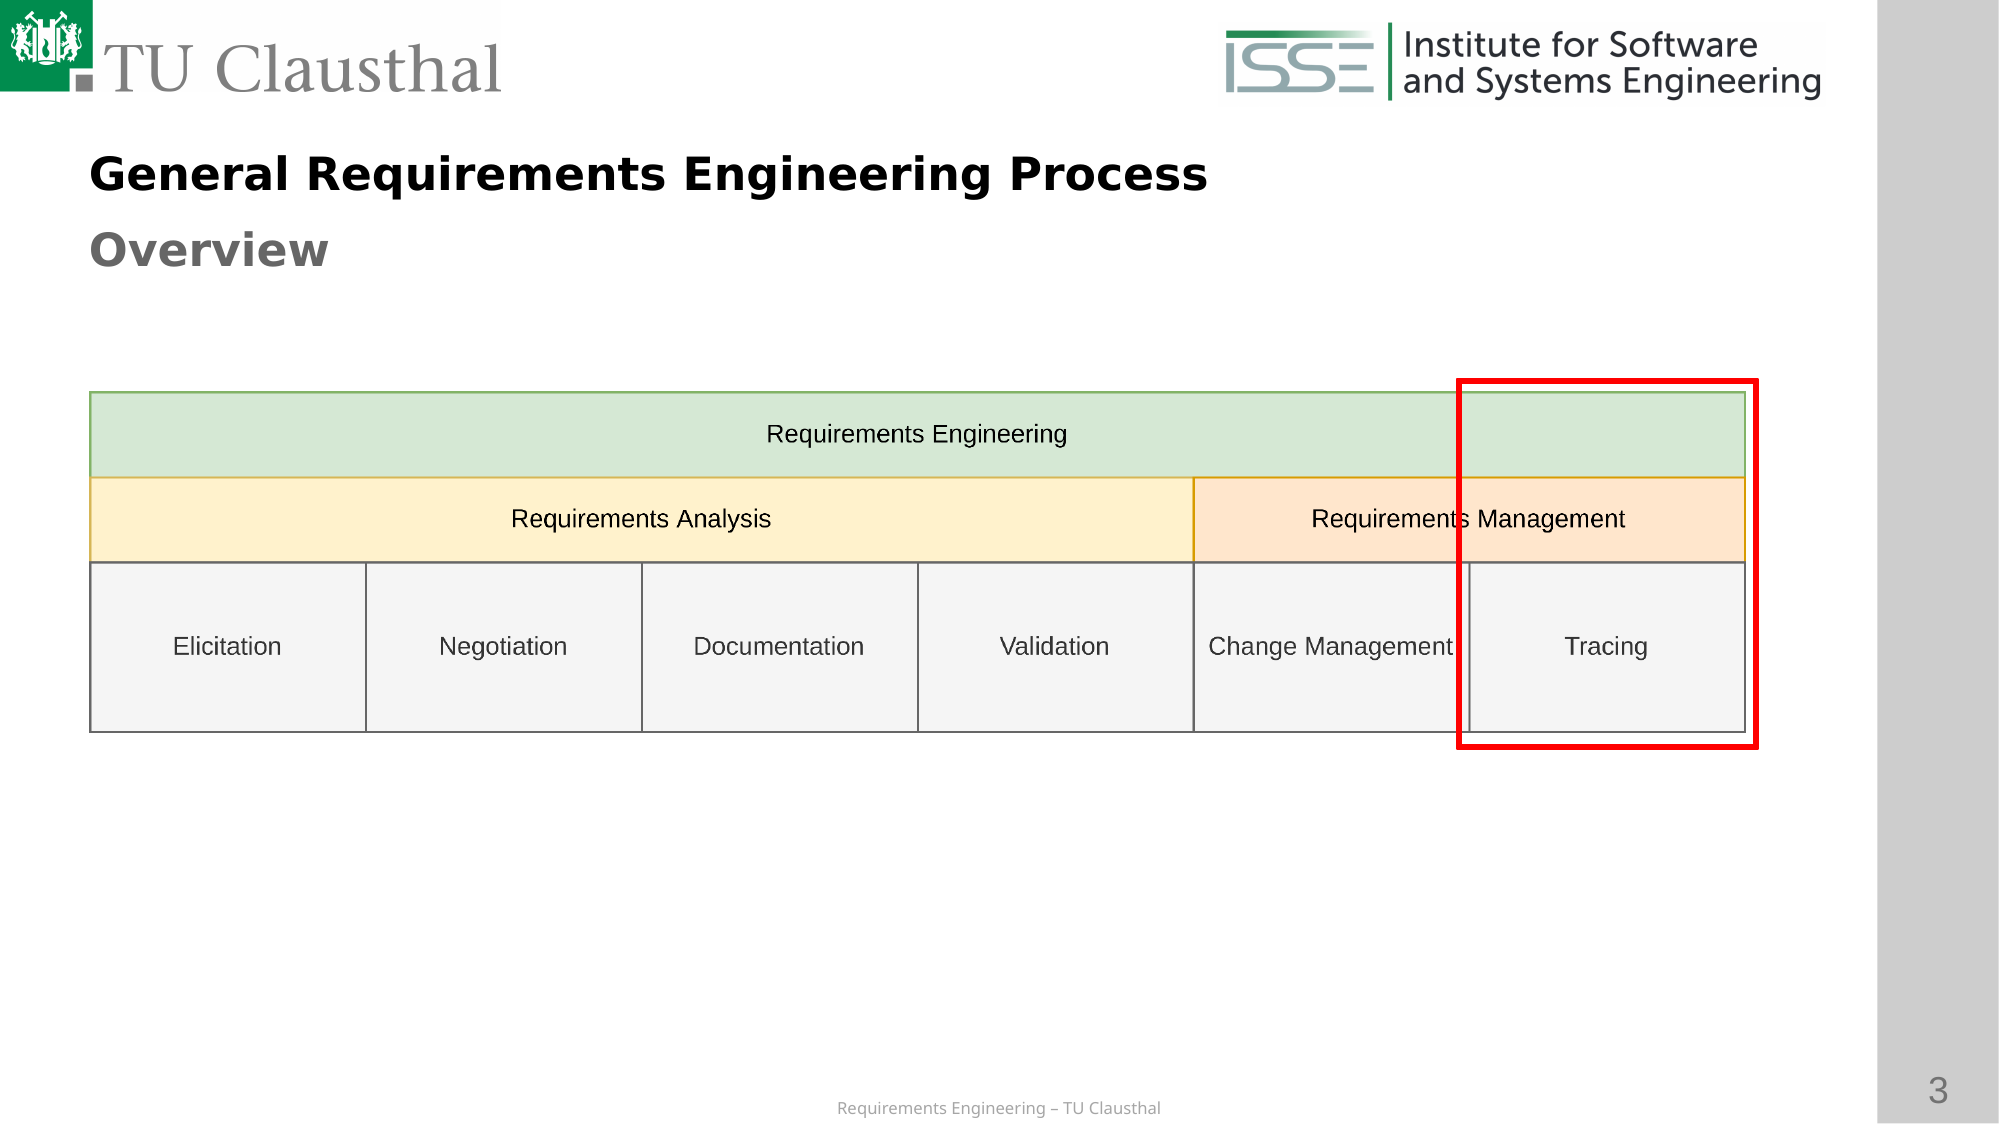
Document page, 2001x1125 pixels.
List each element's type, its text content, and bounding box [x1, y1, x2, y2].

text_box Overview [89, 207, 1788, 290]
picture [1218, 22, 1826, 107]
picture [0, 0, 501, 92]
text_box [1456, 378, 1759, 750]
text_box General Requirements Engineering Process [89, 118, 1788, 200]
picture [89, 391, 1746, 733]
